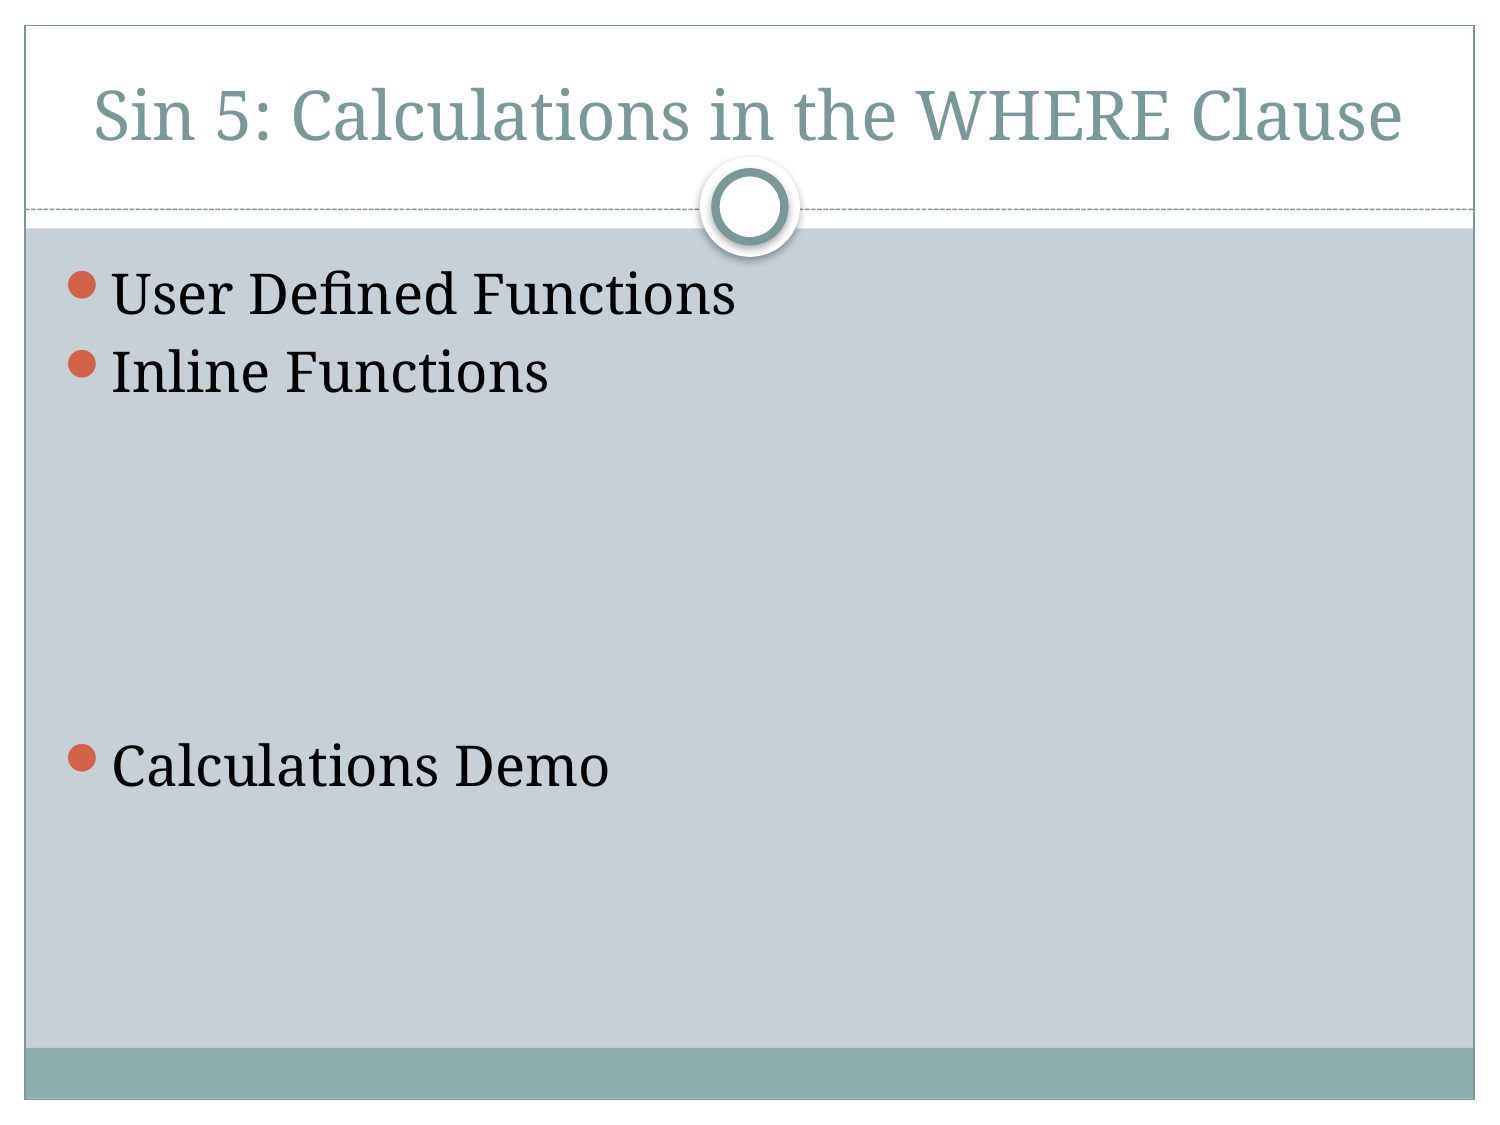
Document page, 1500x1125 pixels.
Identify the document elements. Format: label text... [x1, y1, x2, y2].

title Sin 5: Calculations in the WHERE Clause [49, 37, 1450, 162]
list User Defined Functions Inline Functions Calculations Demo [49, 250, 1445, 1001]
